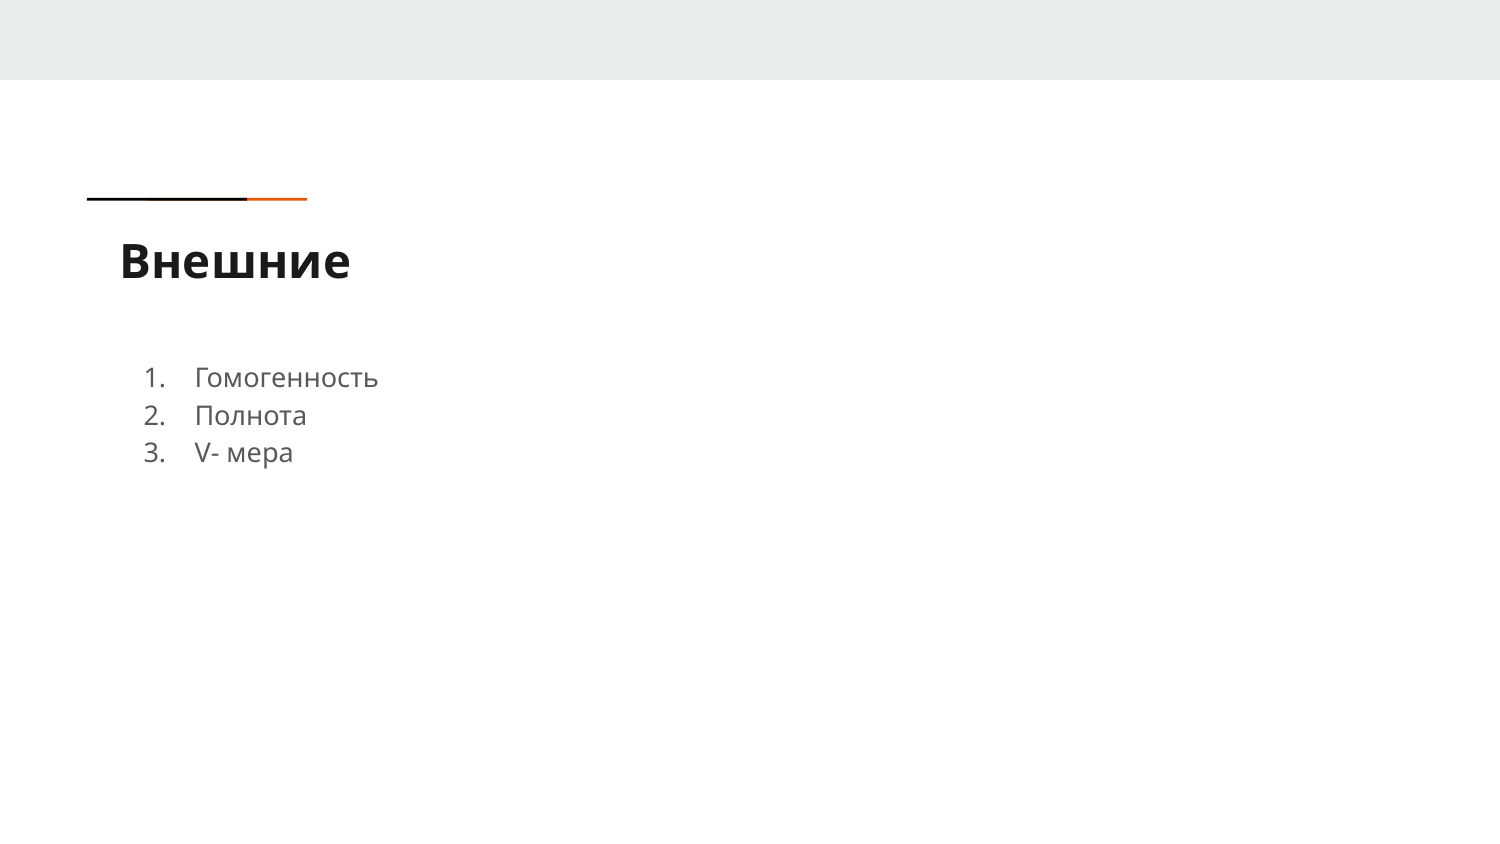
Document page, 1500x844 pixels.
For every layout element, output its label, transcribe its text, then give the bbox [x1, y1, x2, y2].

list Гомогенность Полнота V- мера [119, 341, 1381, 712]
title Внешние [119, 216, 1381, 305]
